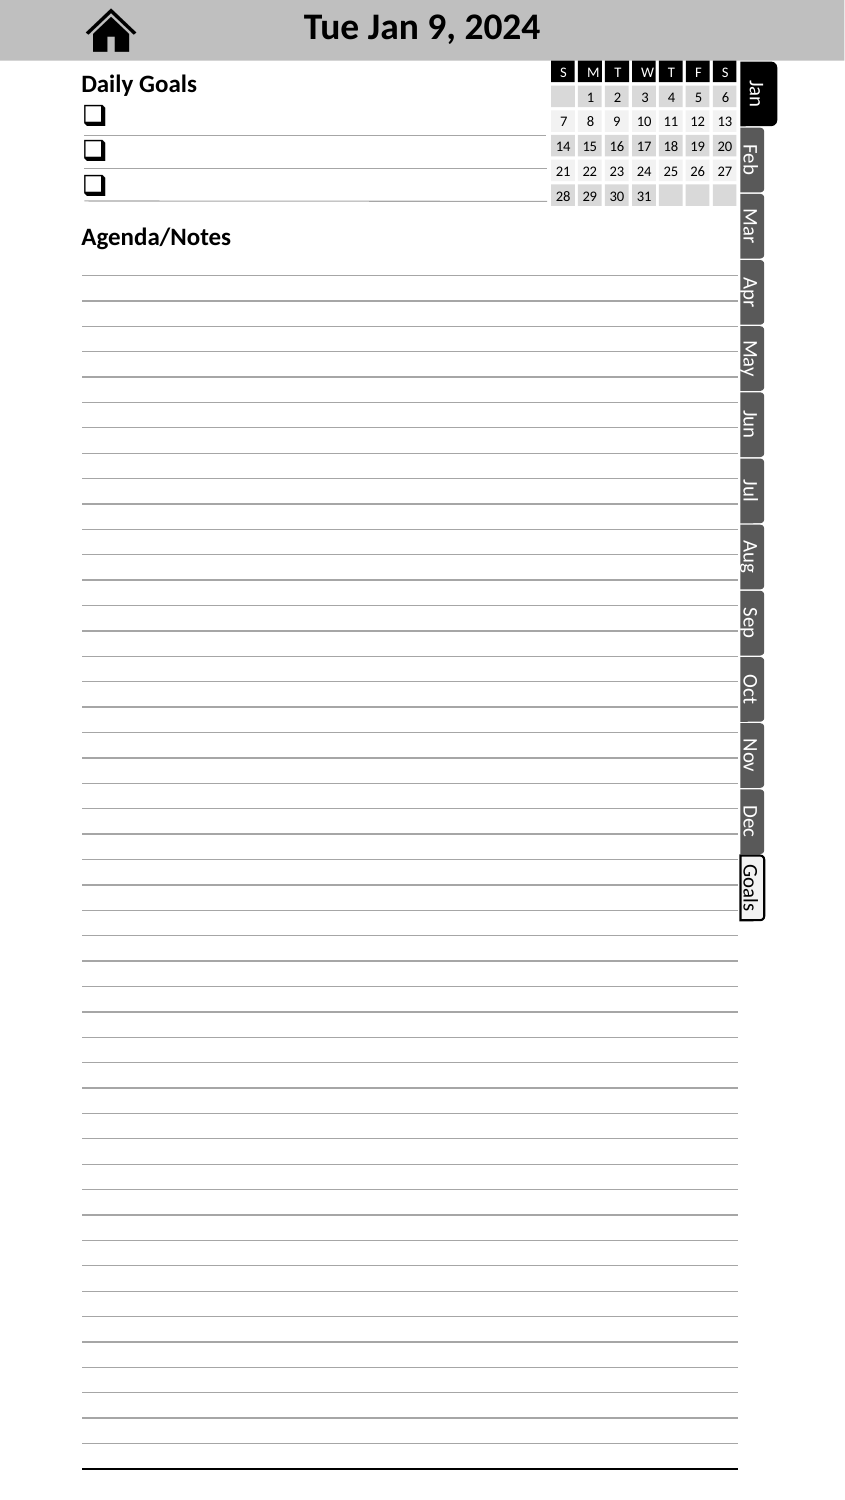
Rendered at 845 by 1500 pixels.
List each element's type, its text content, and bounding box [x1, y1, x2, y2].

picture [82, 1, 140, 59]
list Tue Jan 9, 2024 [190, 0, 655, 61]
